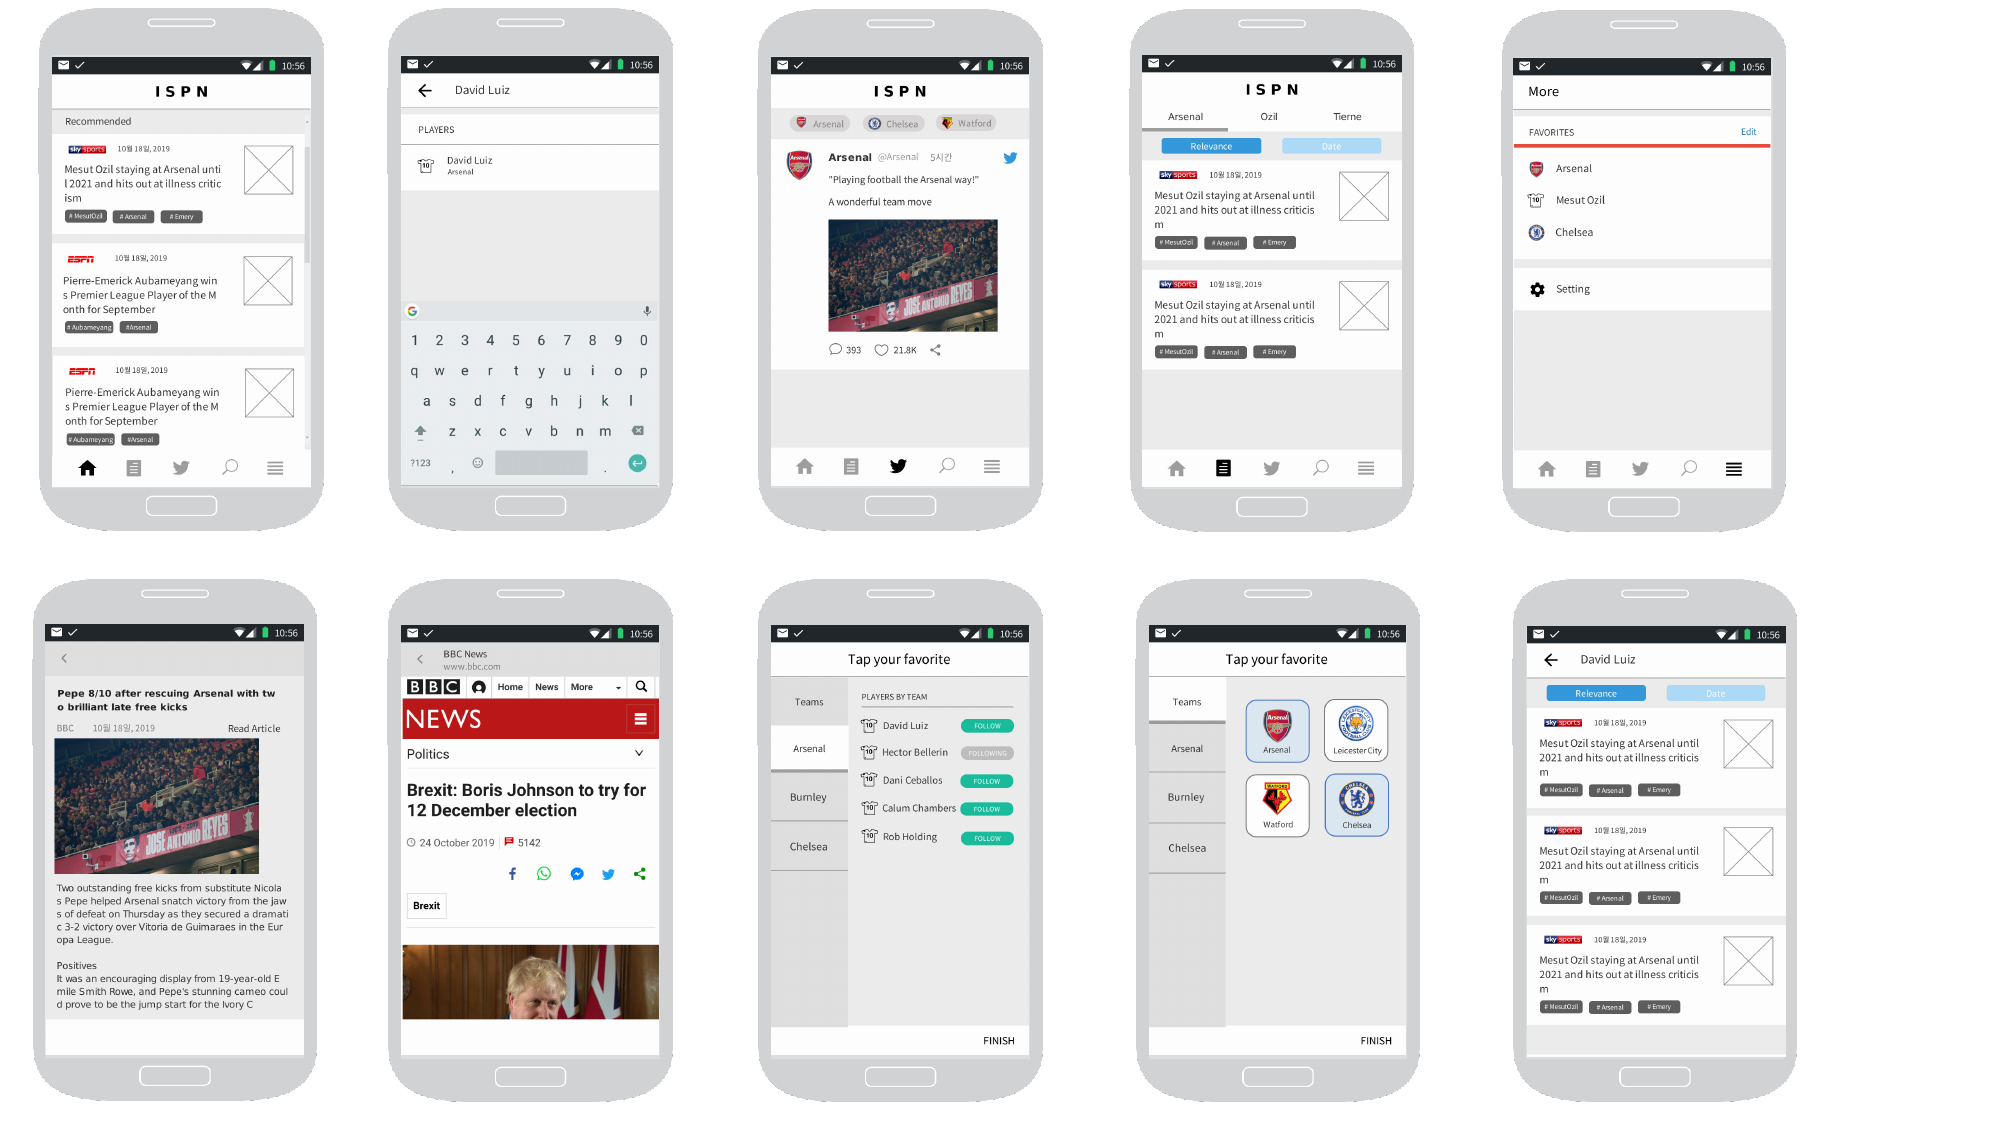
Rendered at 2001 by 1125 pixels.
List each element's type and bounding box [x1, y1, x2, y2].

text_box [1129, 9, 1414, 532]
text_box [757, 579, 1043, 1102]
text_box [38, 8, 324, 531]
text_box [387, 8, 673, 531]
text_box [387, 579, 673, 1102]
text_box [757, 9, 1043, 531]
text_box [1501, 10, 1786, 532]
text_box [1135, 579, 1420, 1102]
text_box [32, 579, 317, 1101]
text_box [1512, 579, 1797, 1102]
